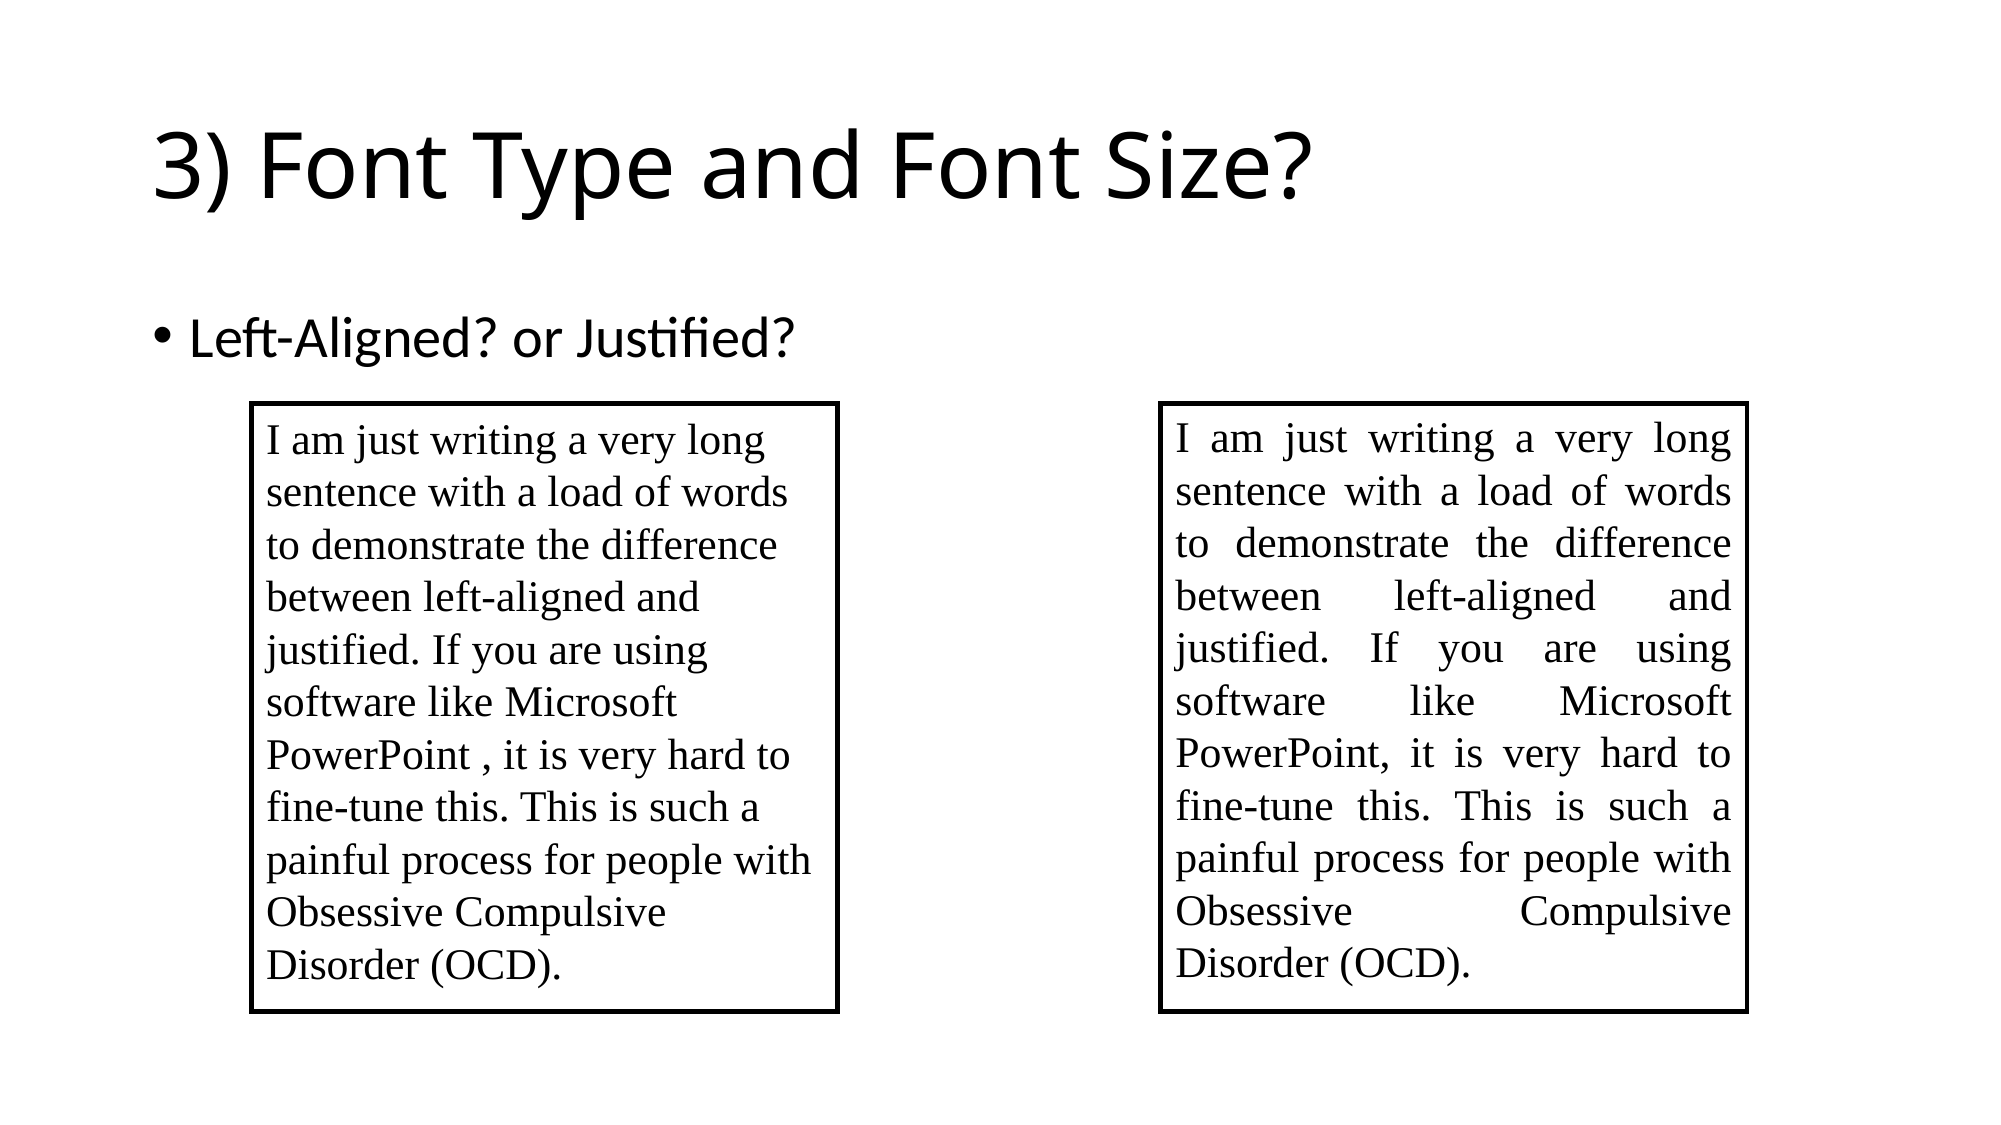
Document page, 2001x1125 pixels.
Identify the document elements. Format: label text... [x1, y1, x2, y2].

text_box [1160, 994, 1748, 1013]
title 3) Font Type and Font Size? [137, 59, 1863, 278]
text_box I am just writing a very long sentence with a load of words to demonstrate the difference between left-aligned and justified. If you are using software like Microsoft PowerPoint , it is very hard to fine-tune this. This is such a painful process for people with Obsessive Compulsive Disorder (OCD). [251, 403, 838, 996]
text_box [250, 402, 839, 1013]
text_box I am just writing a very long sentence with a load of words to demonstrate the difference between left-aligned and justified. If you are using software like Microsoft PowerPoint, it is very hard to fine-tune this. This is such a painful process for people with Obsessive Compulsive Disorder (OCD). [1160, 401, 1748, 994]
list Left-Aligned? or Justified? [137, 299, 1863, 1014]
